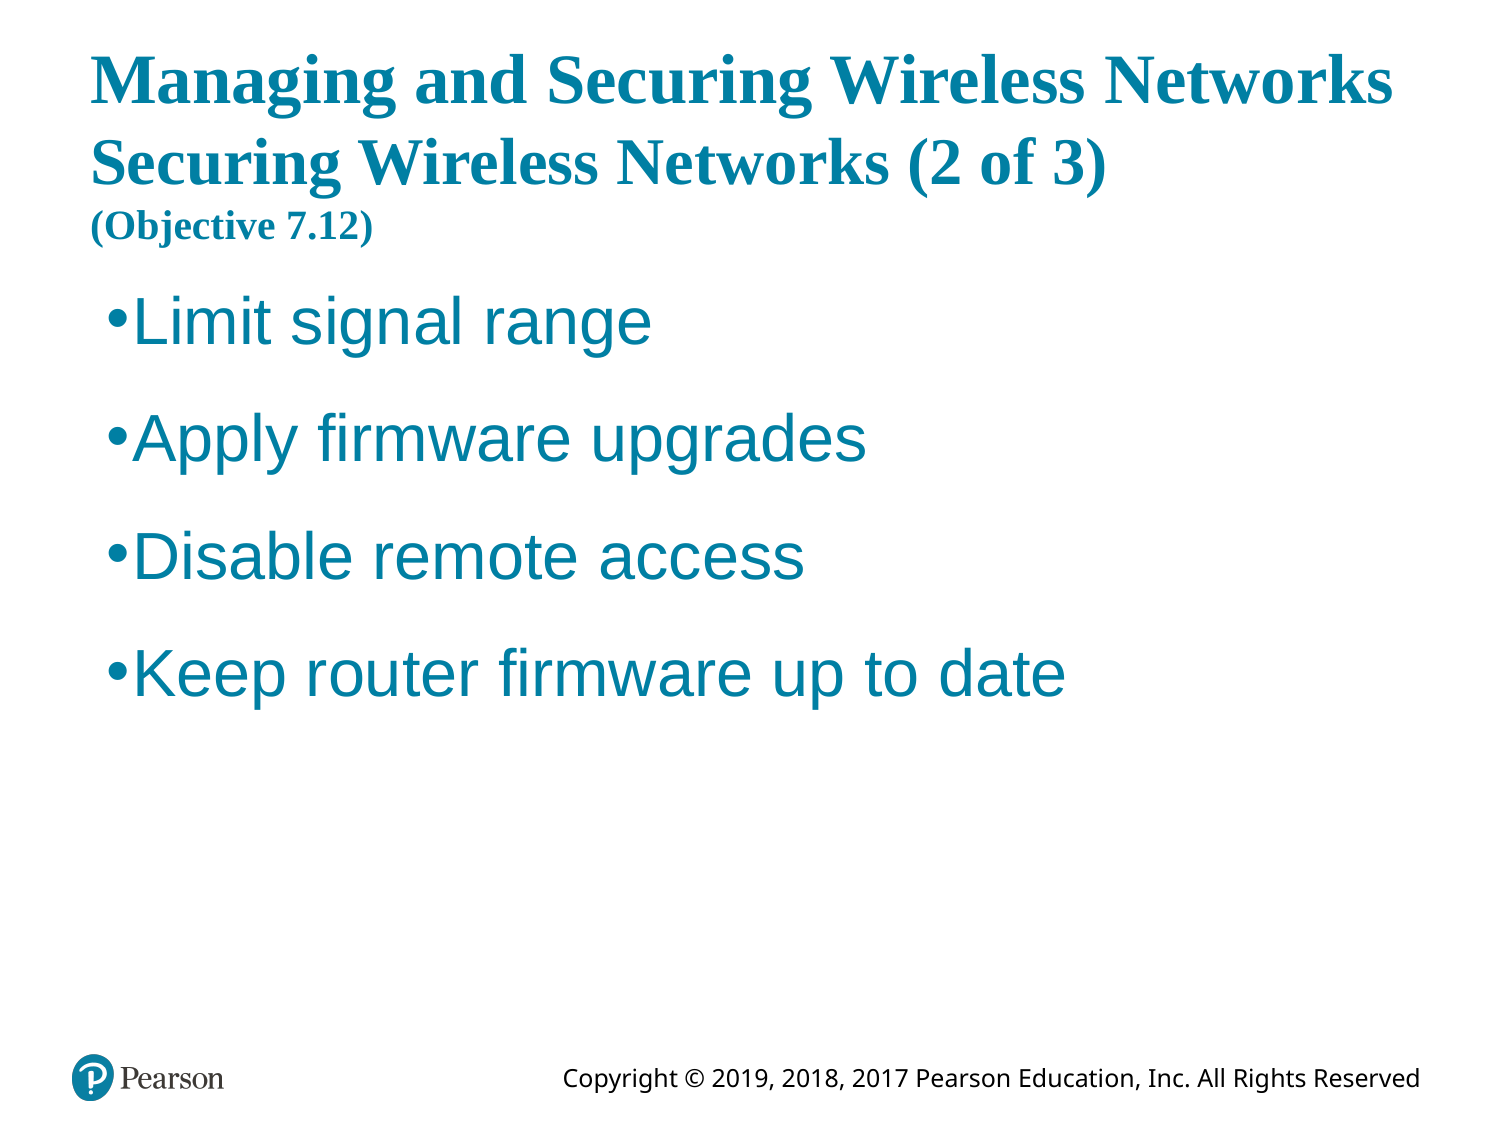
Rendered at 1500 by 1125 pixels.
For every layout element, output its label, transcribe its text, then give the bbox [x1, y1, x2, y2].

list Limit signal range Apply firmware upgrades Disable remote access Keep router firmware up to date [75, 262, 1488, 1125]
title Managing and Securing Wireless Networks Securing Wireless Networks (2 of 3) (Objective 7.12) [75, 0, 1500, 263]
